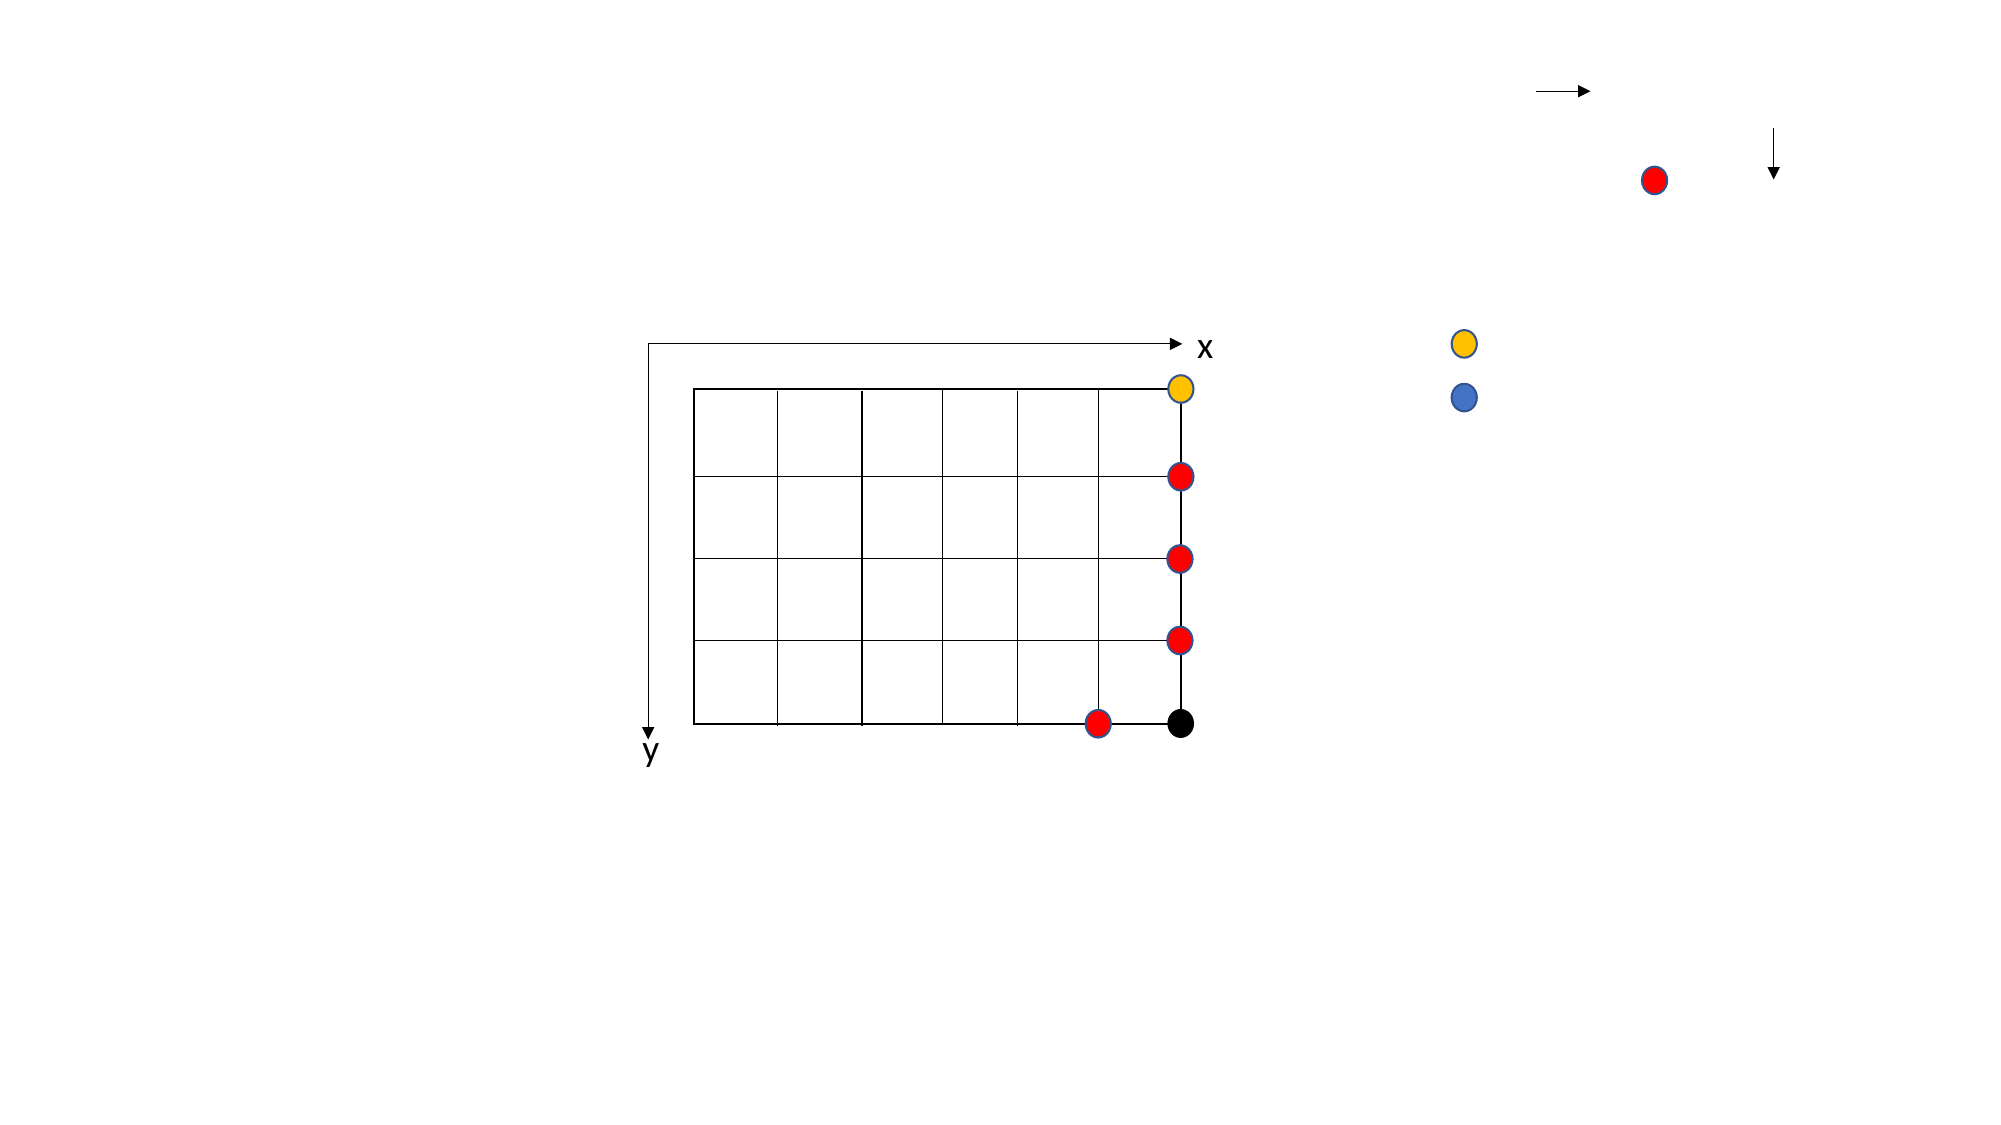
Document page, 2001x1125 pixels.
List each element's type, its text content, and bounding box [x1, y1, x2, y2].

text_box [1167, 708, 1195, 738]
text_box [1099, 388, 1182, 476]
text_box [1166, 544, 1194, 574]
text_box x [1182, 313, 1236, 374]
text_box [1450, 329, 1478, 359]
text_box [693, 388, 942, 725]
text_box [1018, 641, 1098, 725]
text_box [1167, 461, 1195, 492]
text_box [943, 477, 1017, 558]
text_box [1450, 382, 1478, 413]
text_box [943, 388, 1098, 476]
text_box [943, 559, 1017, 640]
text_box [1084, 708, 1112, 739]
text_box [1018, 477, 1098, 558]
text_box [1018, 559, 1098, 640]
text_box [1099, 641, 1182, 725]
text_box y [627, 716, 662, 776]
text_box [1099, 559, 1182, 640]
text_box [1099, 477, 1182, 558]
text_box [1640, 165, 1669, 196]
text_box [1166, 625, 1194, 656]
text_box [863, 641, 1017, 725]
text_box [1167, 374, 1195, 404]
